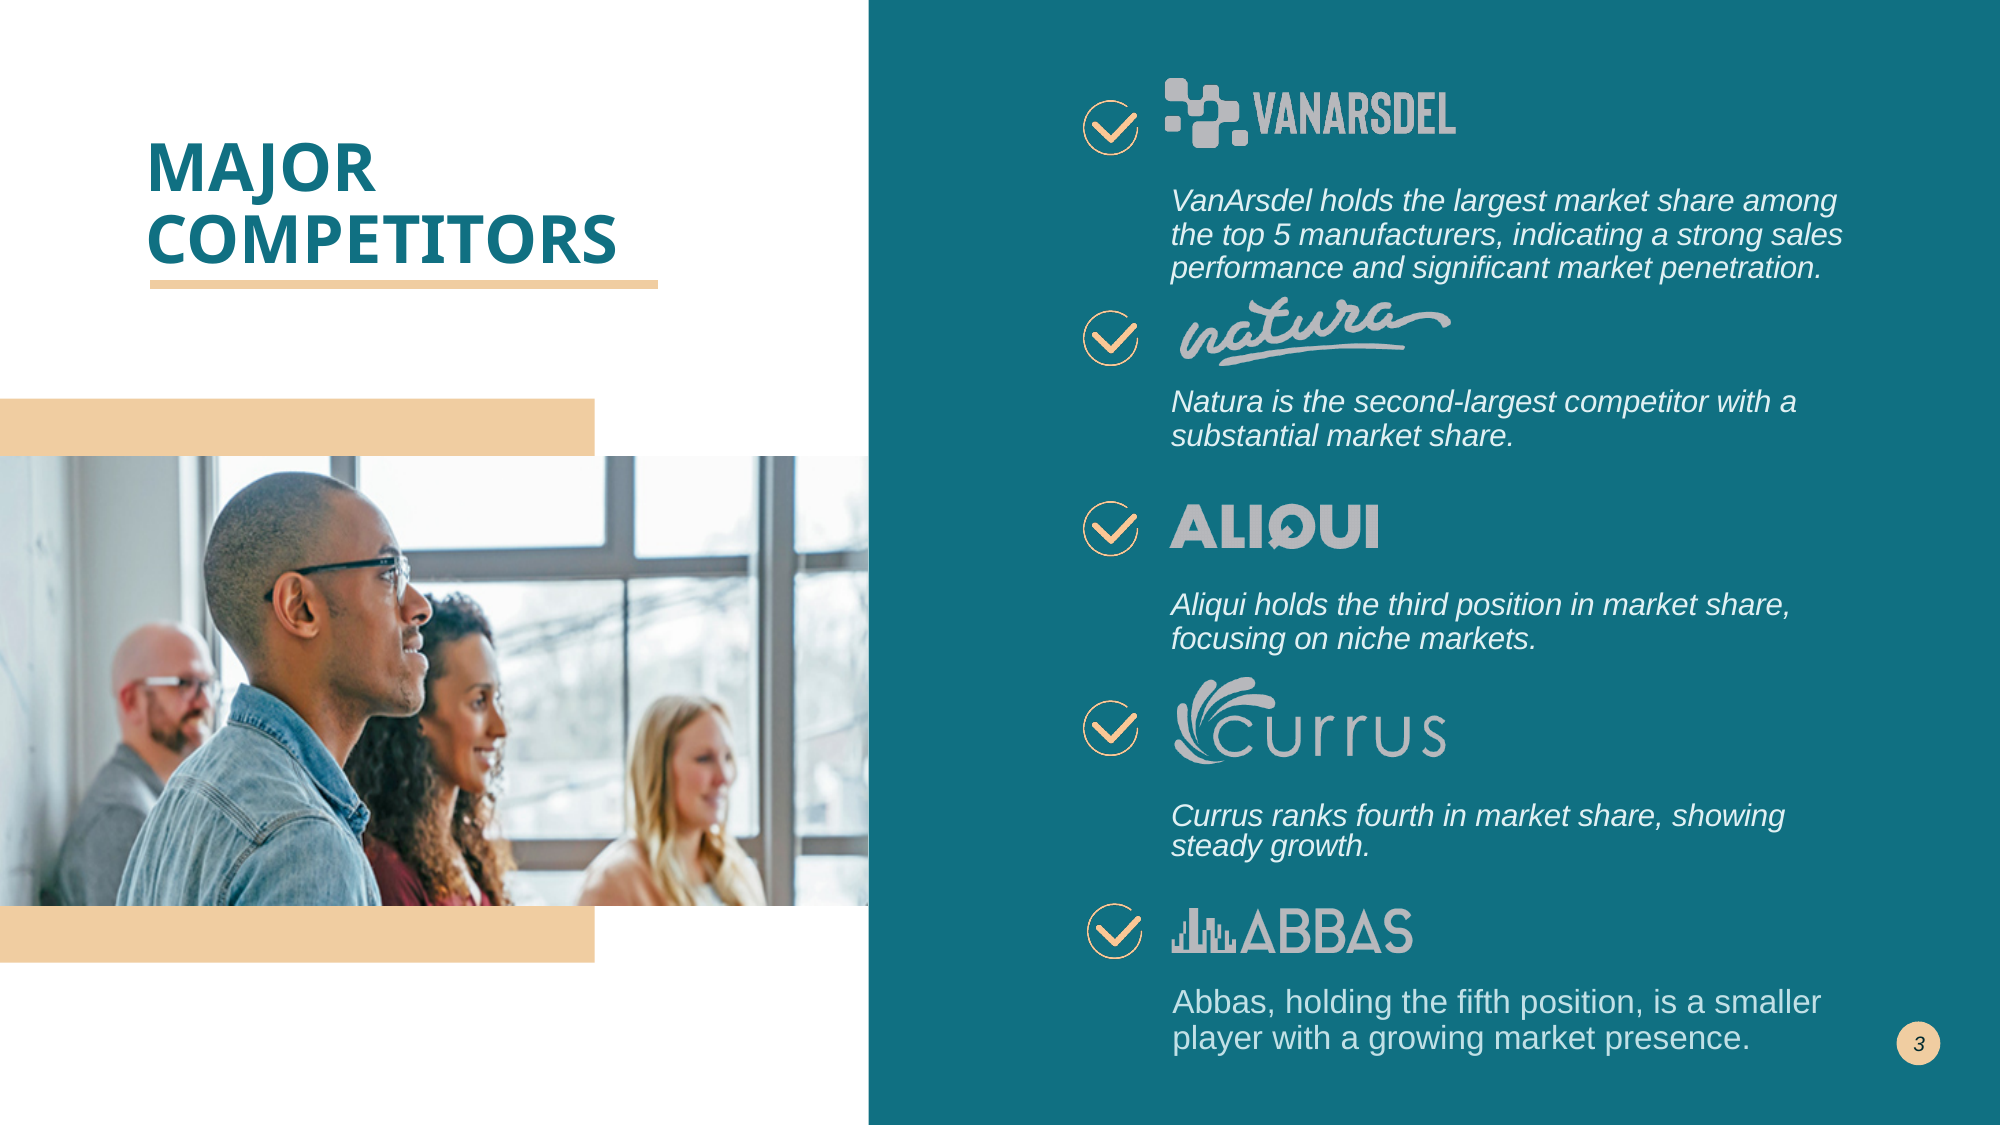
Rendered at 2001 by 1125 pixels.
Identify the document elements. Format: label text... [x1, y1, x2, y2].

title MAJOR COMPETITORS [130, 71, 776, 286]
picture [1062, 481, 1159, 577]
picture [0, 455, 869, 906]
picture [1062, 290, 1159, 386]
list Aliqui holds the third position in market share, focusing on niche markets. [1155, 535, 1882, 665]
picture [1164, 488, 1382, 563]
text_box VanArsdel holds the largest market share among the top 5 manufacturers, indicating a strong sales performance and significant market penetration. [1155, 89, 1895, 325]
picture [1062, 664, 1475, 776]
list Natura is the second-largest competitor with a substantial market share. [1155, 325, 1895, 525]
picture [1164, 887, 1419, 974]
text_box Abbas, holding the fifth position, is a smaller player with a growing market presence. [1157, 931, 1897, 1066]
list Currus ranks fourth in market share, showing steady growth. [1155, 749, 1895, 873]
picture [1164, 280, 1465, 383]
text_box 3 [1881, 1012, 1940, 1073]
picture [1062, 60, 1465, 176]
picture [1066, 883, 1163, 979]
